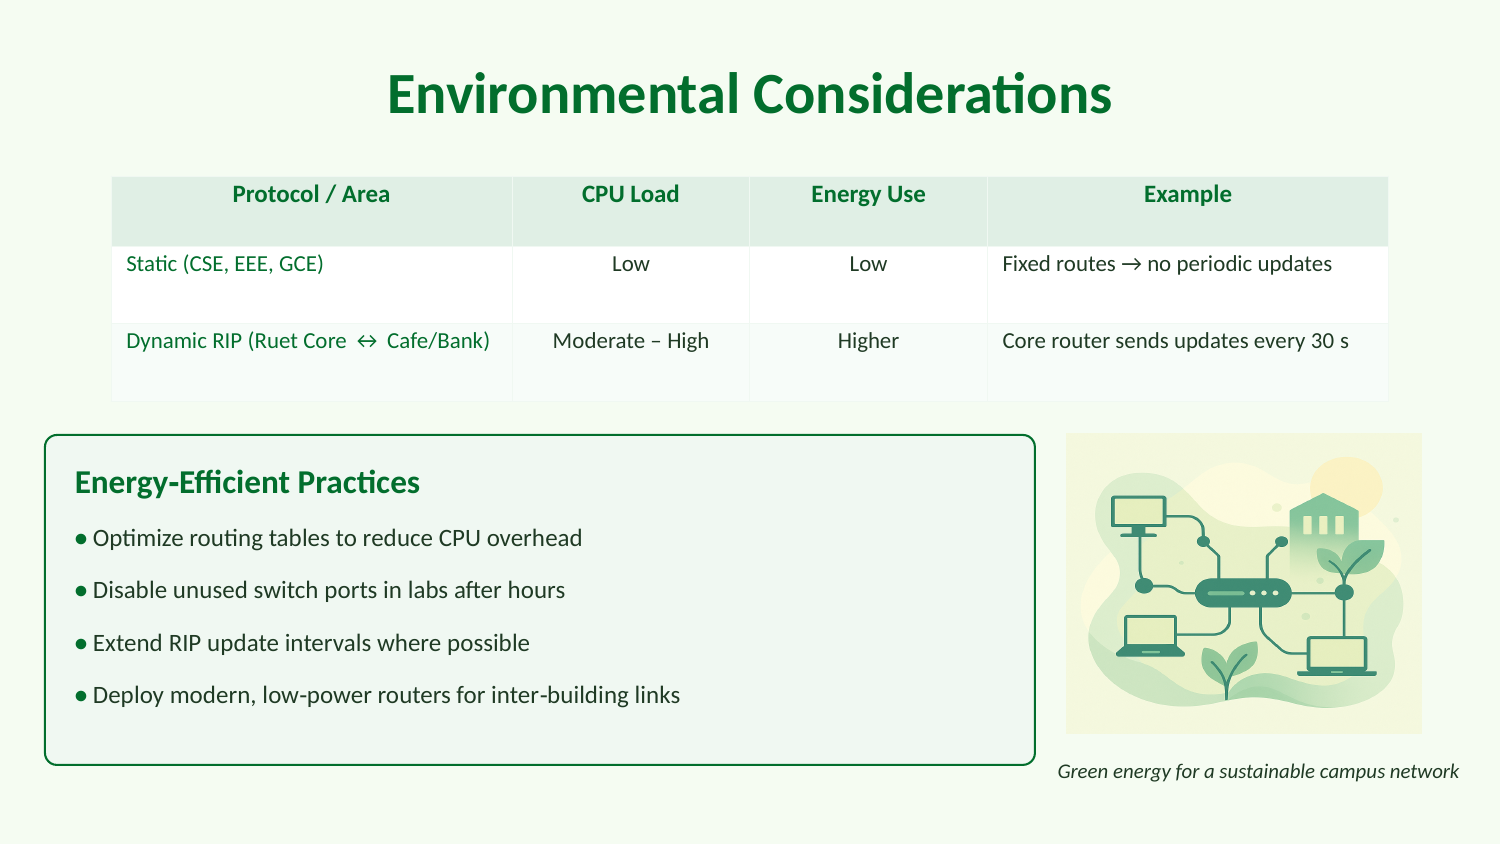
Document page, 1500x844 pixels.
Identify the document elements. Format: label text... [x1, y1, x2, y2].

table_cell Low [513, 247, 749, 323]
picture [1065, 433, 1422, 734]
table_header Protocol / Area [112, 177, 512, 246]
text_box [44, 434, 1035, 765]
text_box Green energy for a sustainable campus network [1035, 716, 1483, 824]
table_cell Higher [750, 324, 987, 401]
text_box • Optimize routing tables to reduce CPU overhead [59, 510, 1020, 562]
text_box Environmental Considerations [44, 29, 1455, 150]
table_cell Moderate – High [513, 324, 749, 401]
text_box Energy‑Efficient Practices [59, 449, 1020, 510]
table_header Example [988, 177, 1388, 246]
table_cell Core router sends updates every 30 s [988, 324, 1388, 401]
table_cell Static (CSE, EEE, GCE) [112, 247, 512, 323]
table_header Energy Use [750, 177, 987, 246]
table_cell Low [750, 247, 987, 323]
table_header CPU Load [513, 177, 749, 246]
text_box • Extend RIP update intervals where possible [59, 615, 1020, 667]
text_box • Deploy modern, low‑power routers for inter‑building links [59, 667, 1020, 720]
text_box • Disable unused switch ports in labs after hours [59, 562, 1020, 615]
table_cell Fixed routes → no periodic updates [988, 247, 1388, 323]
table_cell Dynamic RIP (Ruet Core ↔ Cafe/Bank) [112, 324, 512, 401]
